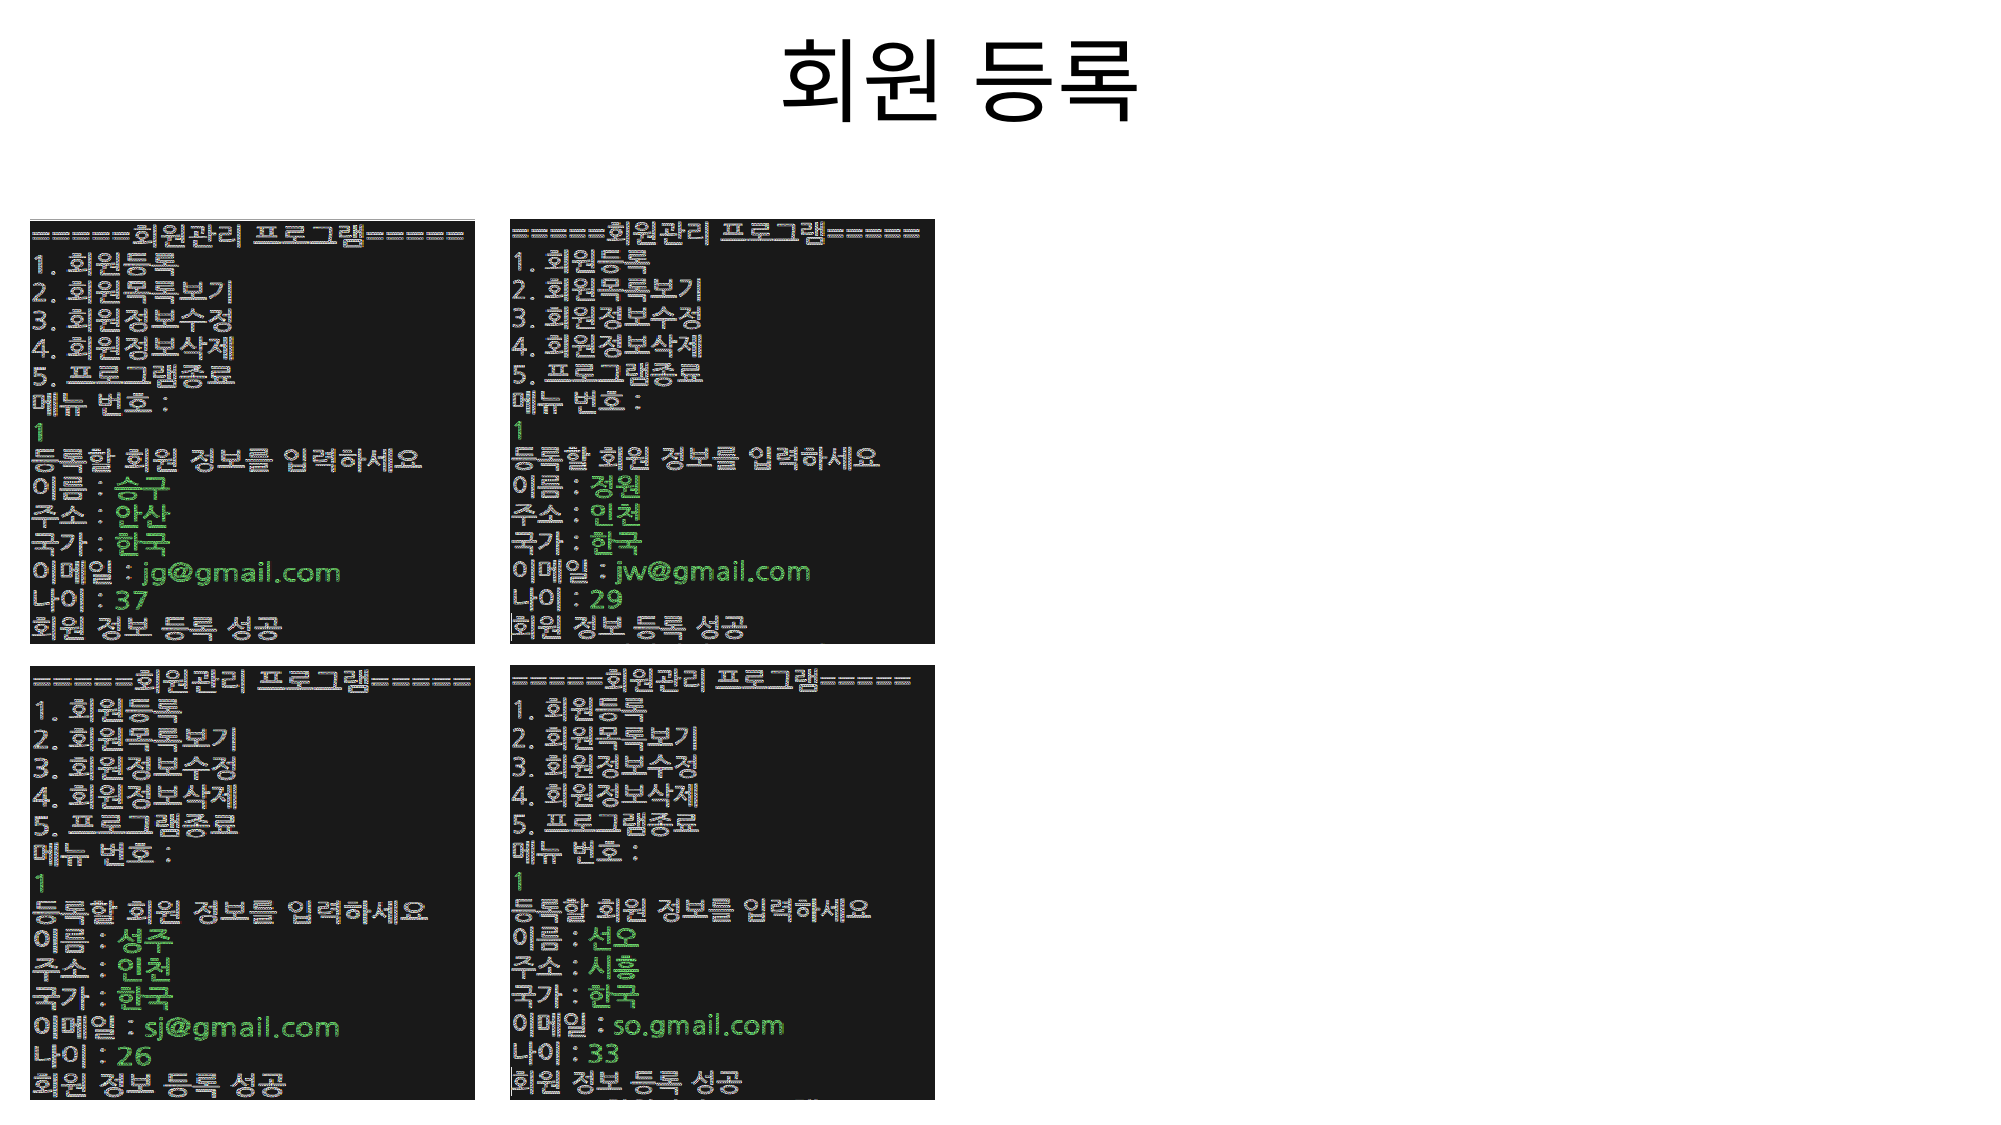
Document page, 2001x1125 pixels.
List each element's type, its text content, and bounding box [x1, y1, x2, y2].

title 회원 등록 [51, 4, 1870, 167]
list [30, 665, 475, 1100]
picture [509, 219, 935, 644]
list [30, 219, 475, 644]
picture [509, 665, 935, 1100]
